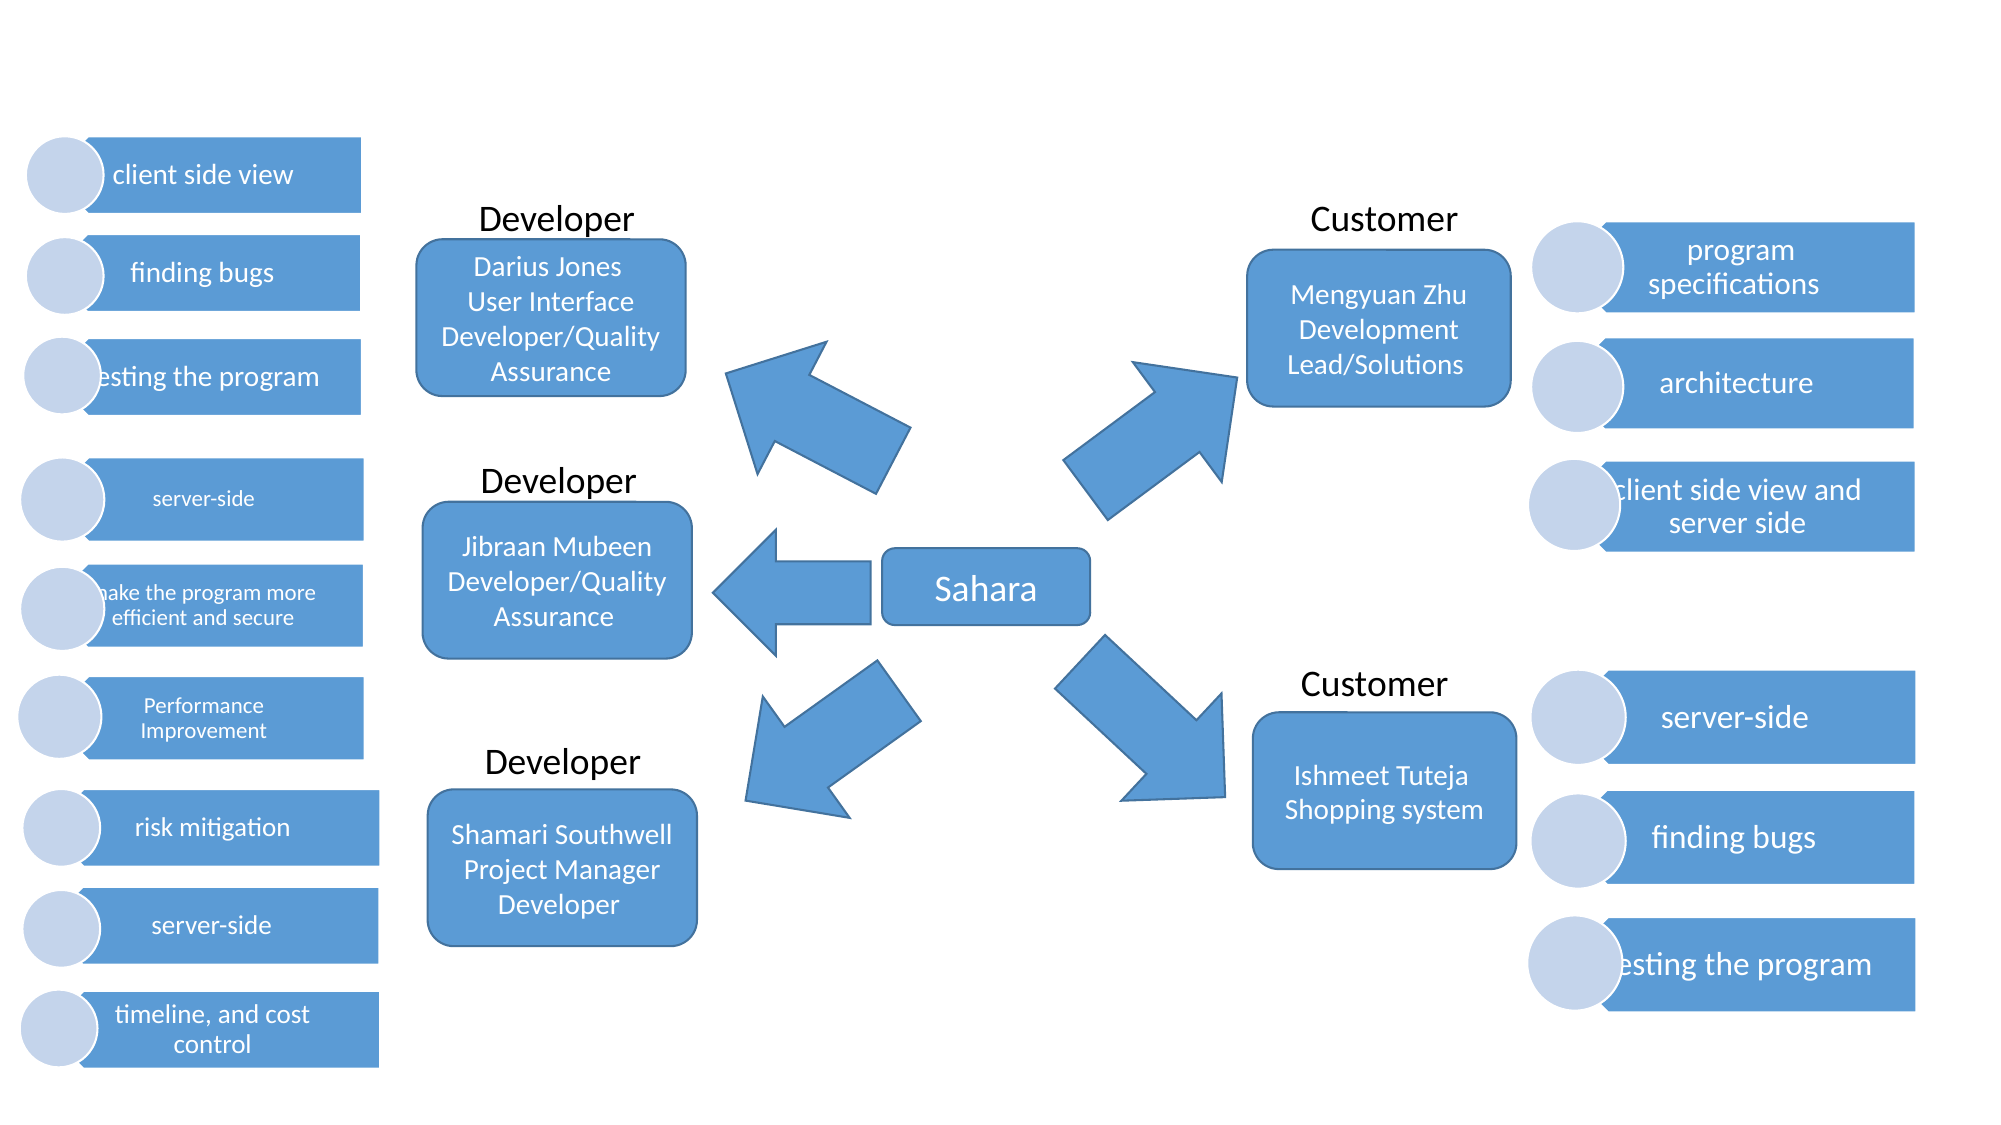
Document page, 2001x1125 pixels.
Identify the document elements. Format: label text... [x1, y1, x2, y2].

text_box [0, 788, 463, 1069]
text_box Shamari Southwell Project Manager Developer [463, 788, 699, 948]
text_box Ishmeet Tuteja Shopping system [1251, 711, 1464, 871]
text_box Mengyuan Zhu Development Lead/Solutions [1246, 248, 1464, 408]
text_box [0, 457, 440, 761]
text_box Customer [1295, 186, 1474, 247]
text_box [724, 340, 912, 496]
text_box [1464, 221, 2000, 553]
text_box Sahara [881, 547, 1092, 627]
text_box [711, 527, 872, 659]
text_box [1464, 669, 2000, 1013]
text_box [744, 658, 923, 820]
text_box Jibraan Mubeen Developer/Quality Assurance [440, 500, 693, 660]
text_box [1053, 633, 1227, 802]
text_box Darius Jones User Interface Developer/Quality Assurance [437, 238, 687, 398]
text_box Customer [1286, 651, 1464, 712]
text_box Developer [465, 448, 653, 509]
text_box Developer [470, 730, 657, 790]
text_box [1061, 360, 1239, 522]
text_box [0, 136, 437, 416]
text_box Developer [464, 186, 651, 247]
